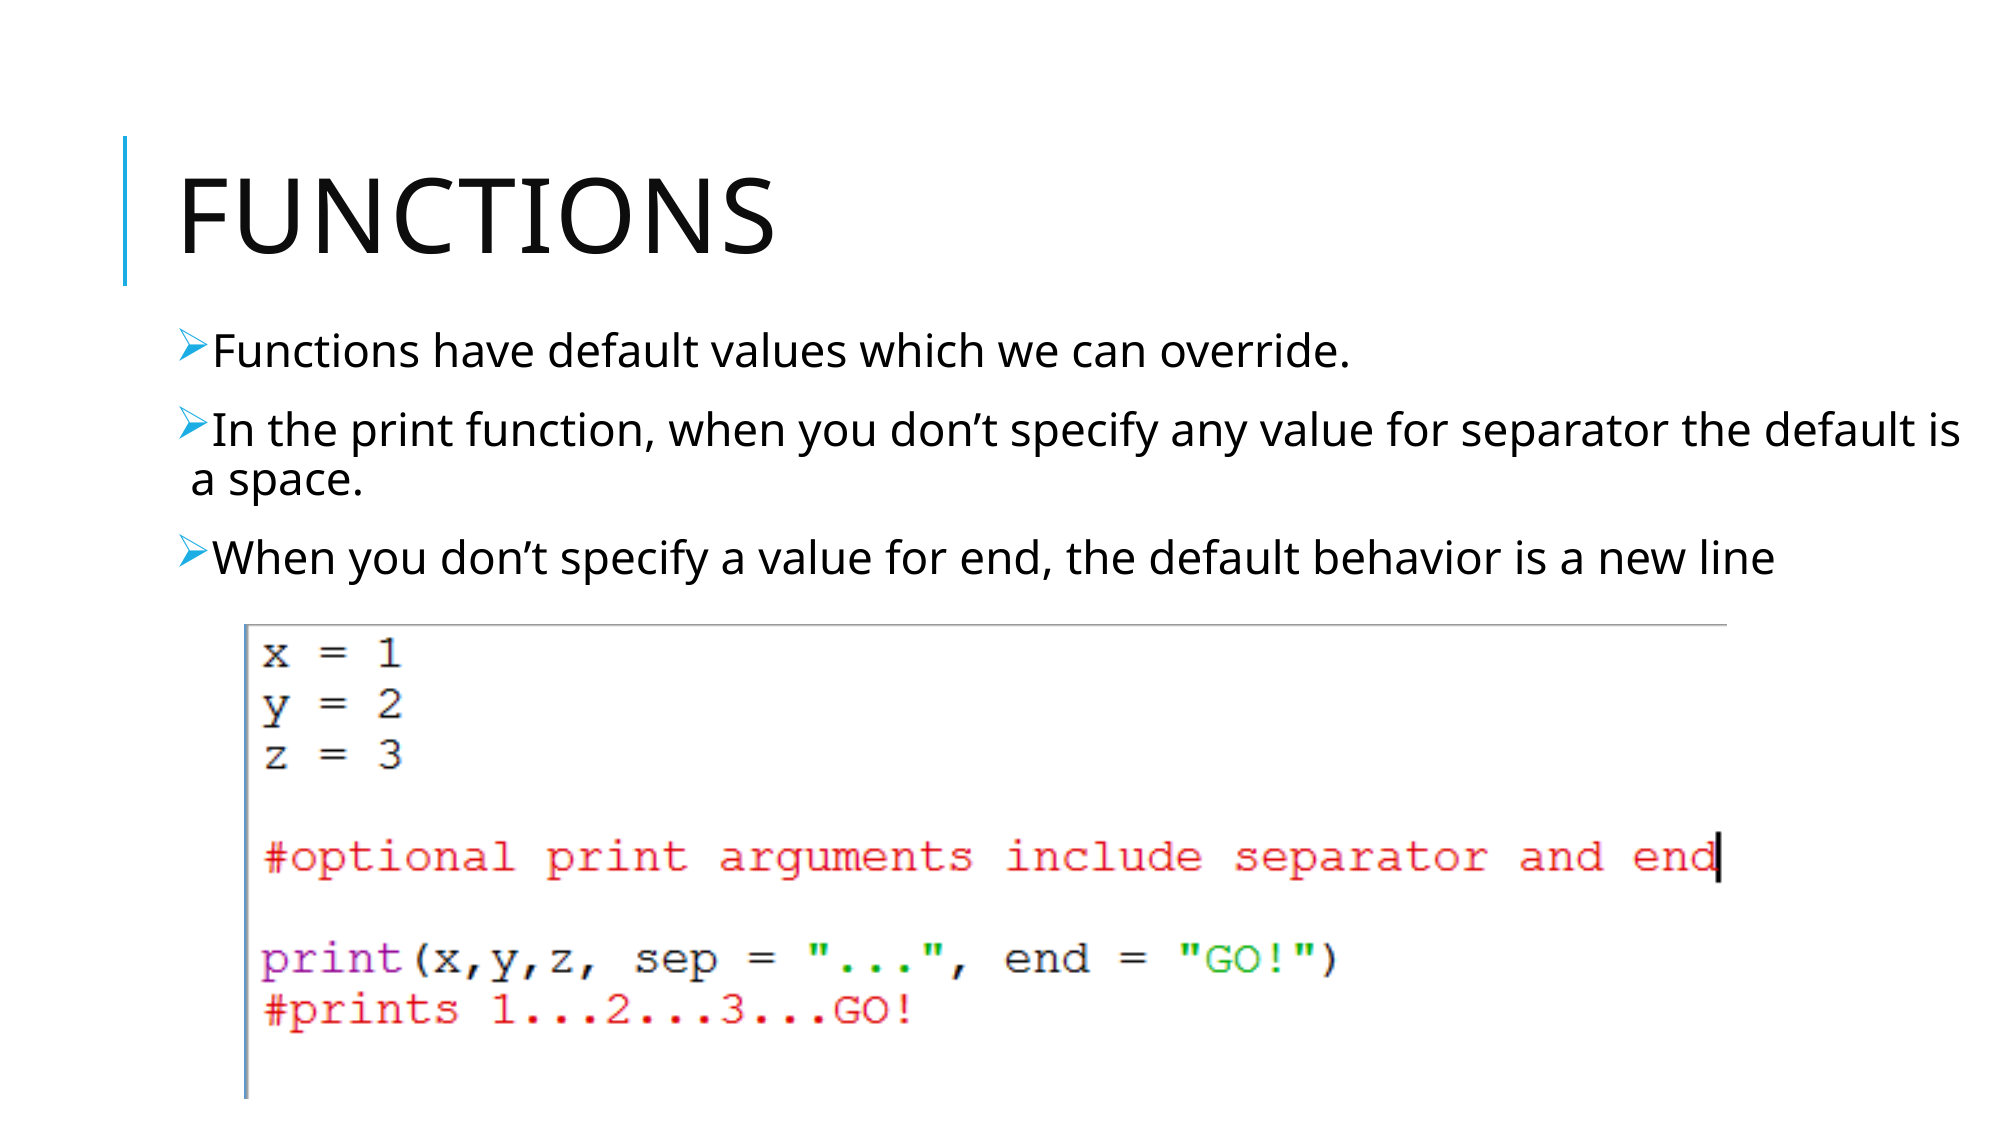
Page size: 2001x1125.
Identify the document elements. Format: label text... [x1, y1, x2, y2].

list Functions have default values which we can override. In the print function, when you don’t specify any value for separator the default is a space. When you don’t specify a value for end, the default behavior is a new line [168, 320, 2000, 960]
picture [244, 624, 1727, 1099]
title Functions [160, 101, 1755, 348]
